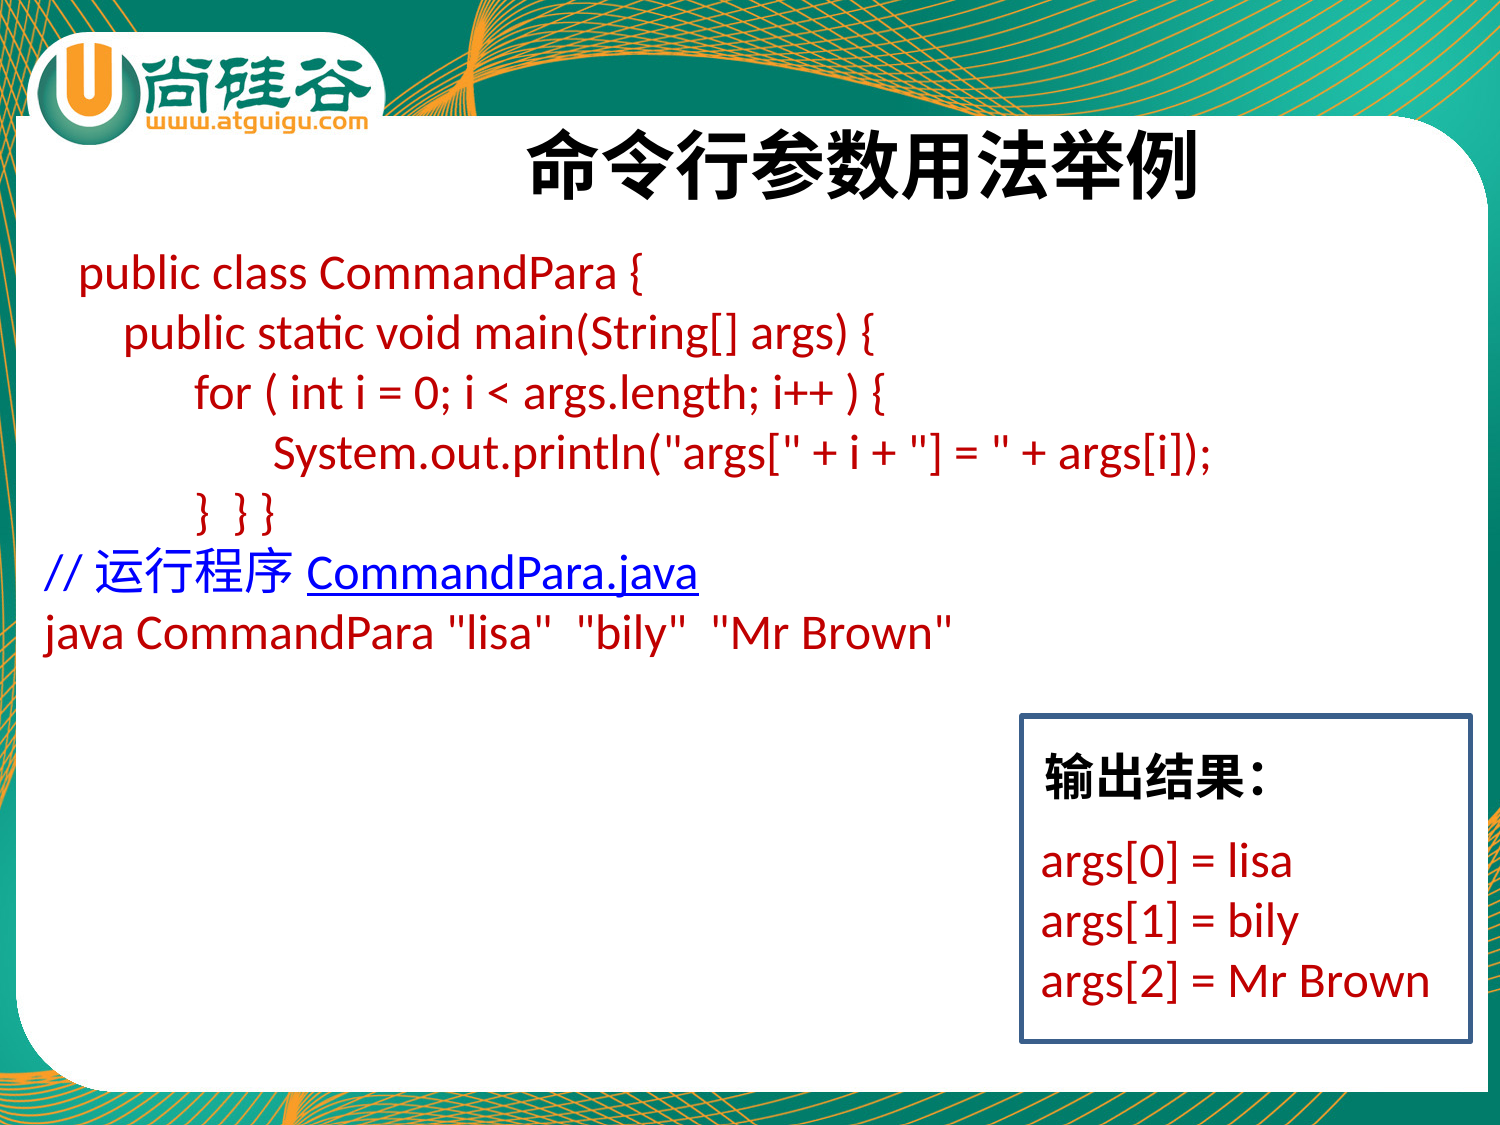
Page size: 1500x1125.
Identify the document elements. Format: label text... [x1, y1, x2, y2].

text_box 输出结果： args[0] = lisa args[1] = bily args[2] = Mr Brown [950, 737, 1500, 1060]
text_box [1020, 714, 1473, 1044]
picture [0, 0, 1500, 1125]
title 命令行参数用法举例 [225, 70, 1500, 258]
text_box public class CommandPara { public static void main(String[] args) { for ( int i = 0; i < args.length; i++ ) { System.out.println("args[" + i + "] = " + args[i]); } } } //运行程序CommandPara.java java CommandPara "lisa" "bily" "Mr Brown" [29, 231, 1424, 667]
